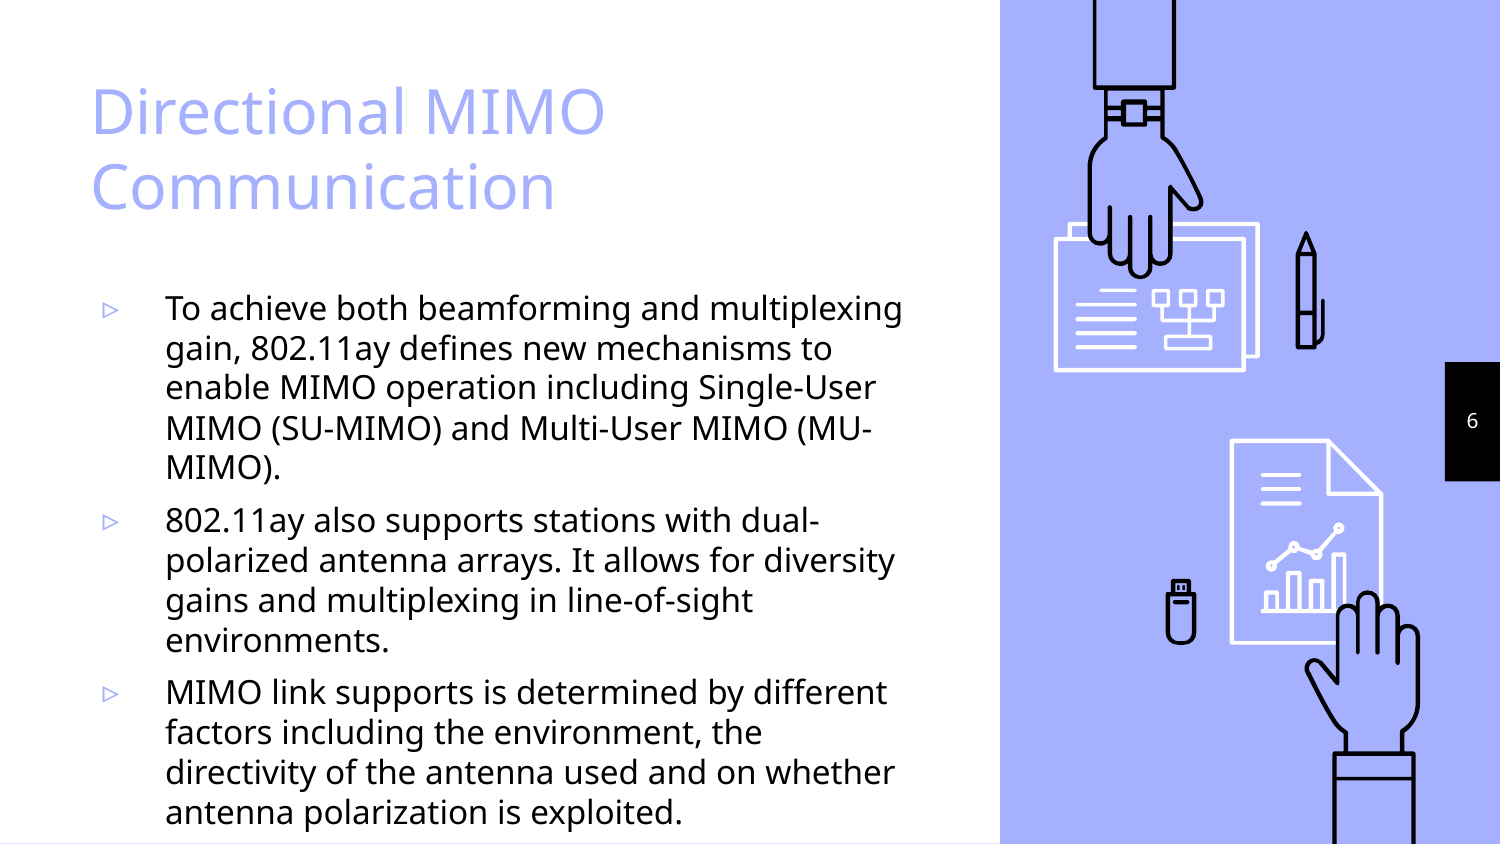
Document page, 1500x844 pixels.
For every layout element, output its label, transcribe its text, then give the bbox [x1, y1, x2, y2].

slide_number 6 [1444, 362, 1500, 482]
list To achieve both beamforming and multiplexing gain, 802.11ay defines new mechanisms to enable MIMO operation including Single-User MIMO (SU-MIMO) and Multi-User MIMO (MU-MIMO). 802.11ay also supports stations with dual-polarized antenna arrays. It allows for diversity gains and multiplexing in line-of-sight environments. MIMO link supports is determined by different factors including the environment, the directivity of the antenna used and on whether antenna polarization is exploited. [75, 271, 935, 794]
title Directional MIMO Communication [75, 96, 918, 237]
